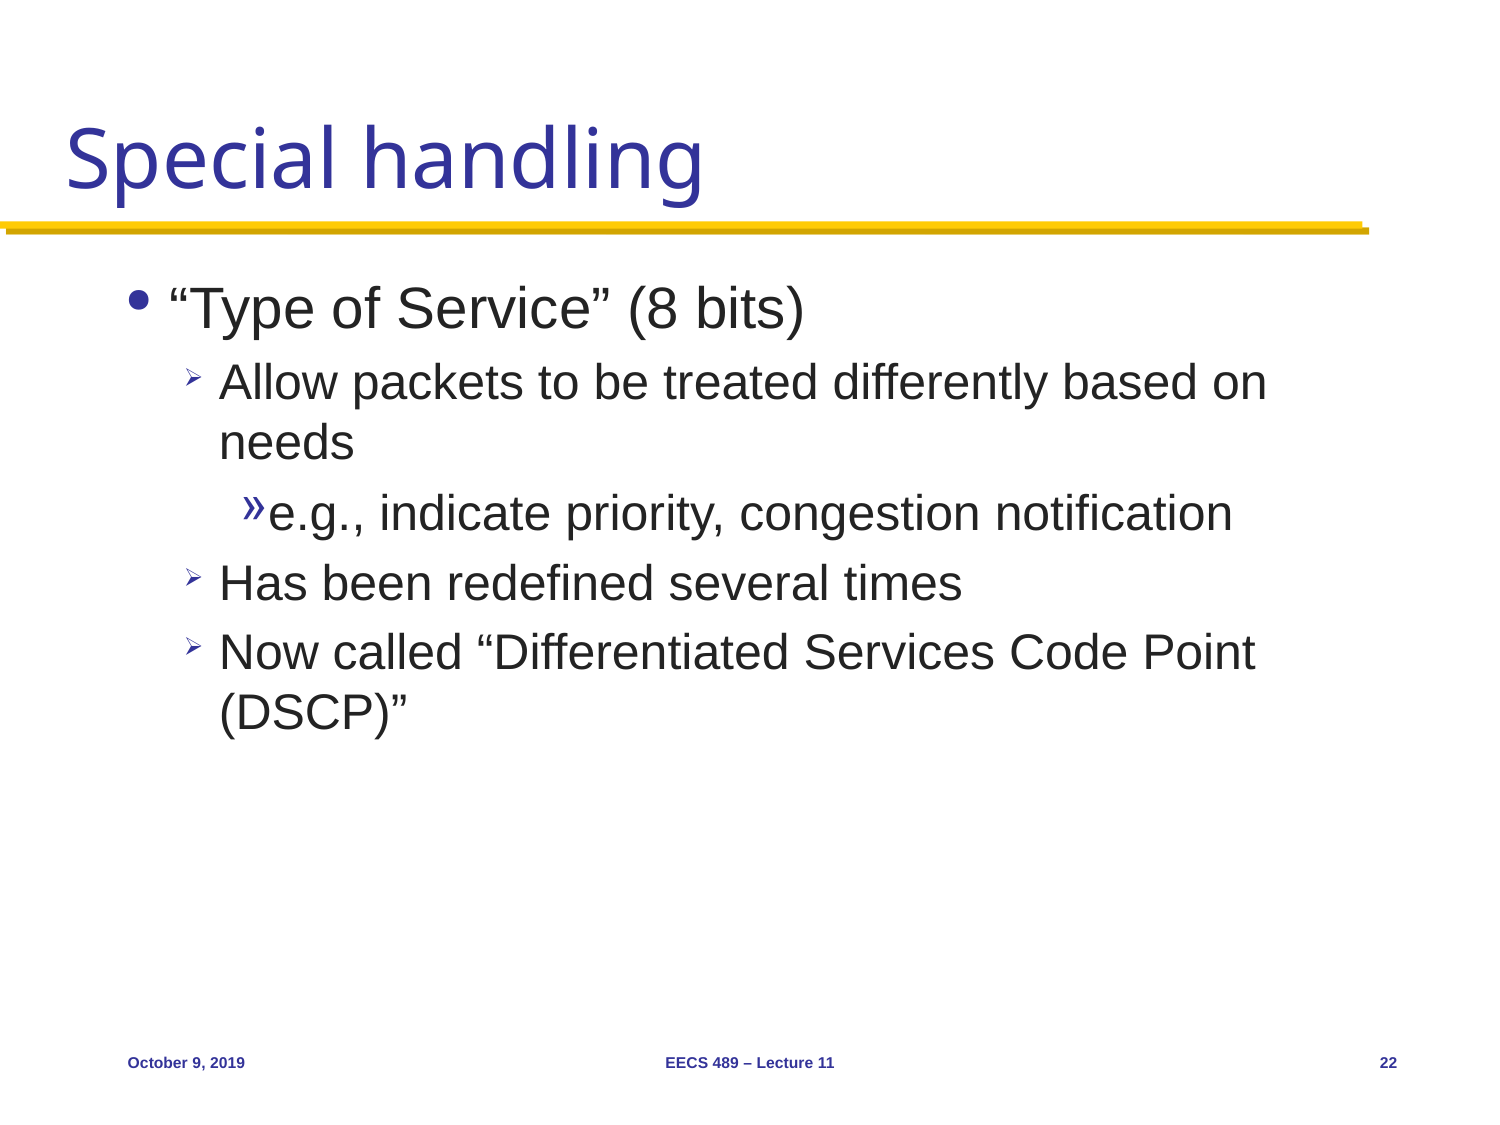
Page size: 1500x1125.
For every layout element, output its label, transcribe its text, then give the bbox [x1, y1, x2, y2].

footer EECS 489 – Lecture 11 [512, 1024, 988, 1101]
title Special handling [49, 24, 1451, 213]
list “Type of Service” (8 bits) Allow packets to be treated differently based on needs e.g., indicate priority, congestion notification Has been redefined several times Now called “Differentiated Services Code Point (DSCP)” [112, 262, 1413, 988]
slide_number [112, 1024, 426, 1101]
slide_number 22 [1312, 1024, 1413, 1101]
